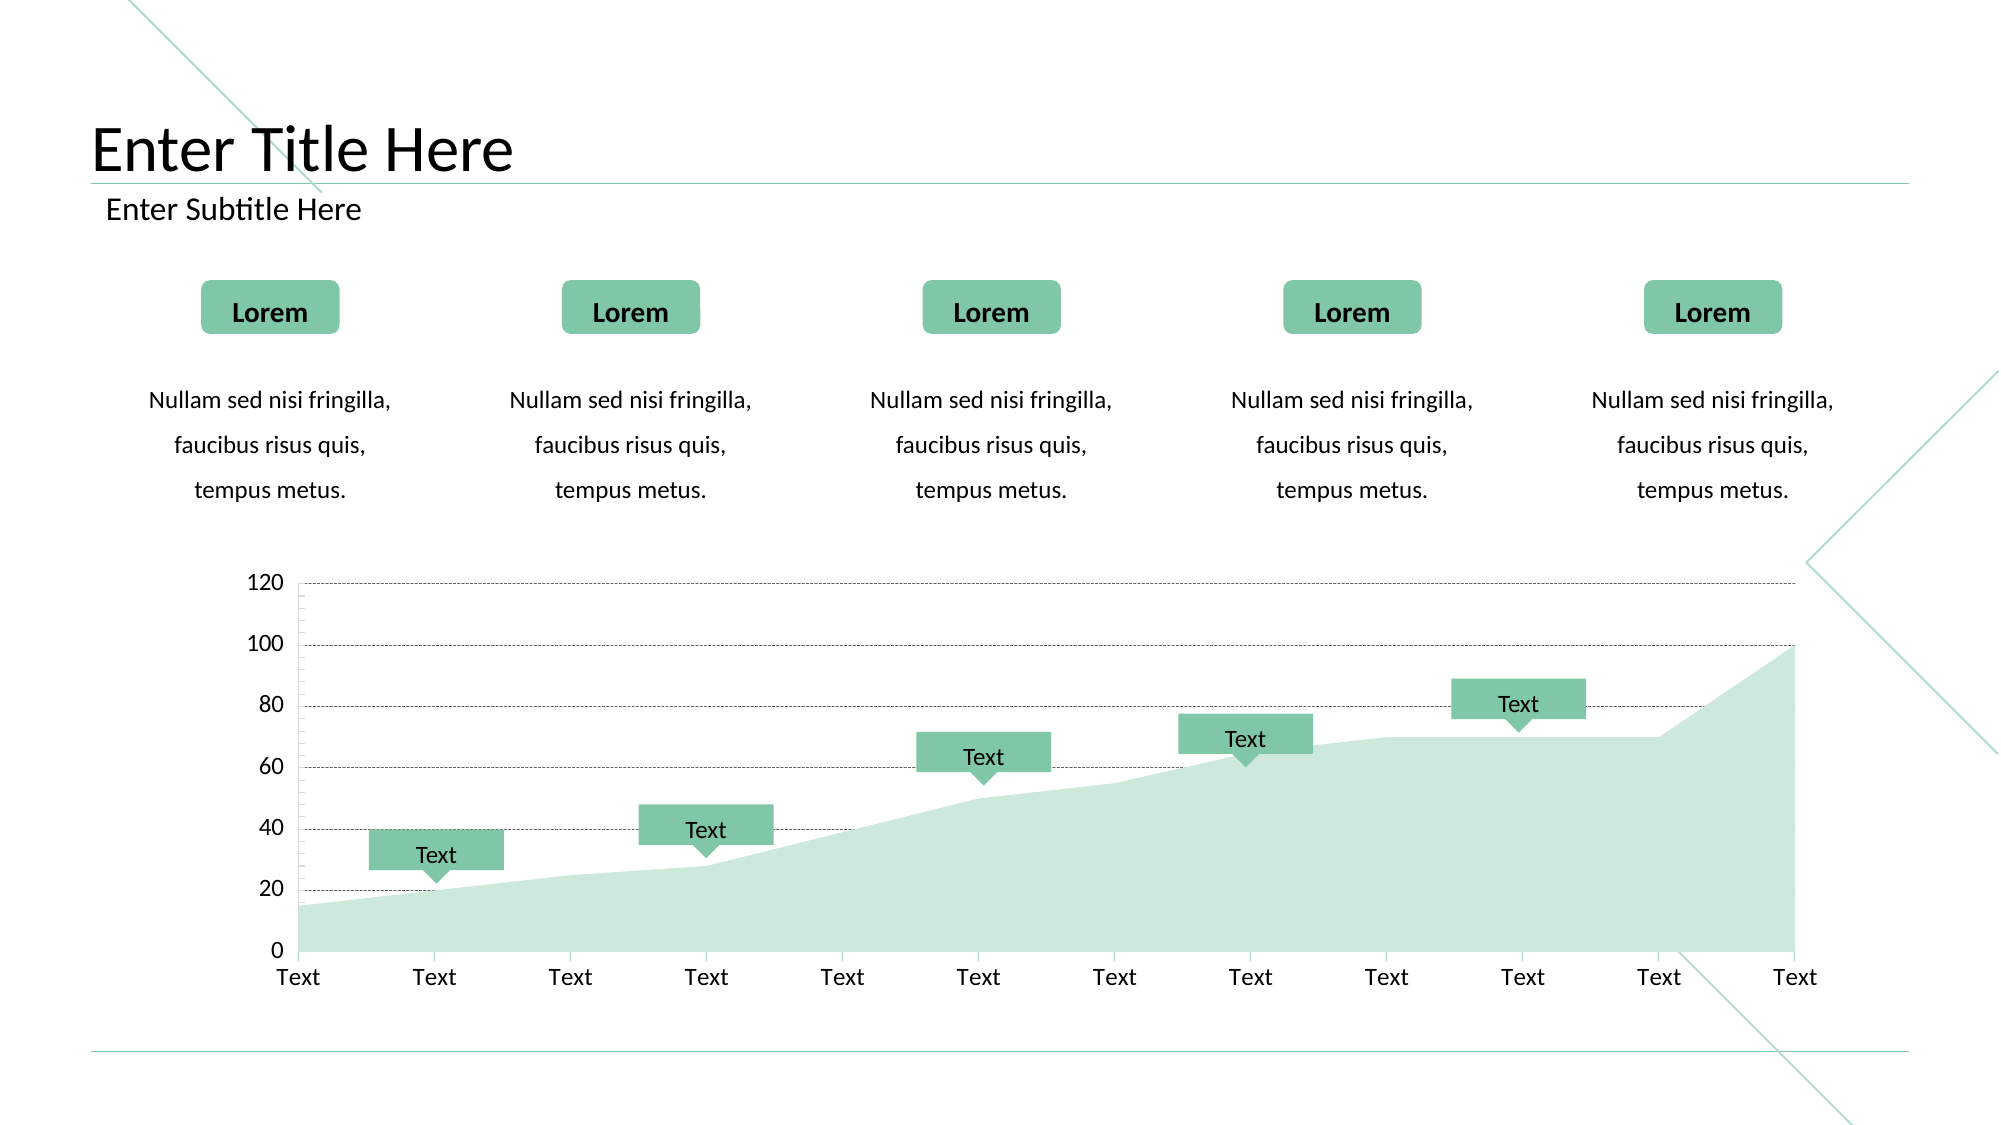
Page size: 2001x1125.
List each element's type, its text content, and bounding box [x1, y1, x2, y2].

text_box Lorem [200, 279, 341, 335]
text_box Lorem [561, 279, 701, 335]
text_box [140, 562, 1844, 1024]
text_box Nullam sed nisi fringilla, faucibus risus quis, tempus metus. [500, 360, 762, 530]
text_box Nullam sed nisi fringilla, faucibus risus quis, tempus metus. [861, 360, 1122, 530]
title Enter Title Here [91, 65, 1909, 184]
text_box Nullam sed nisi fringilla, faucibus risus quis, tempus metus. [1583, 360, 1844, 530]
list Enter Subtitle Here [91, 184, 1909, 236]
text_box Lorem [922, 279, 1062, 335]
text_box Nullam sed nisi fringilla, faucibus risus quis, tempus metus. [1222, 360, 1483, 530]
text_box Nullam sed nisi fringilla, faucibus risus quis, tempus metus. [140, 360, 401, 530]
text_box Lorem [1282, 279, 1423, 335]
text_box Lorem [1643, 279, 1783, 335]
